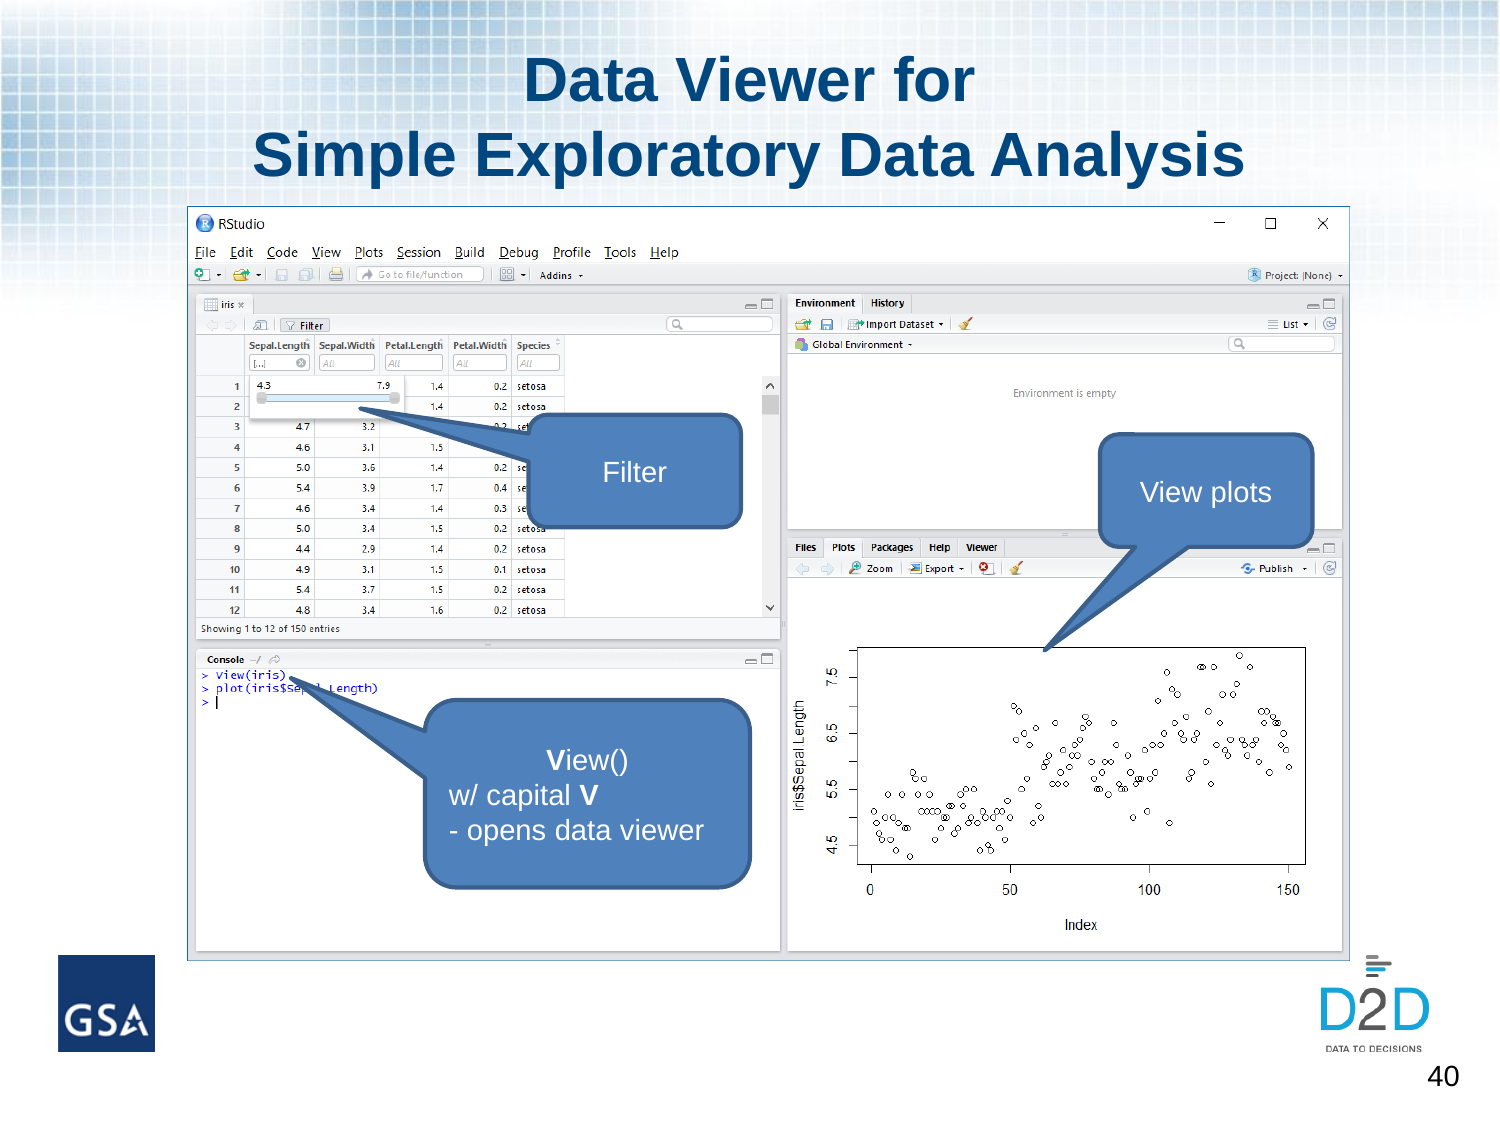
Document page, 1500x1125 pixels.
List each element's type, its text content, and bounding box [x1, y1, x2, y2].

slide_number 40 [1412, 1012, 1500, 1100]
picture [0, 0, 1500, 1052]
title Data Viewer for Simple Exploratory Data Analysis [75, 31, 1425, 207]
picture [58, 955, 155, 1052]
